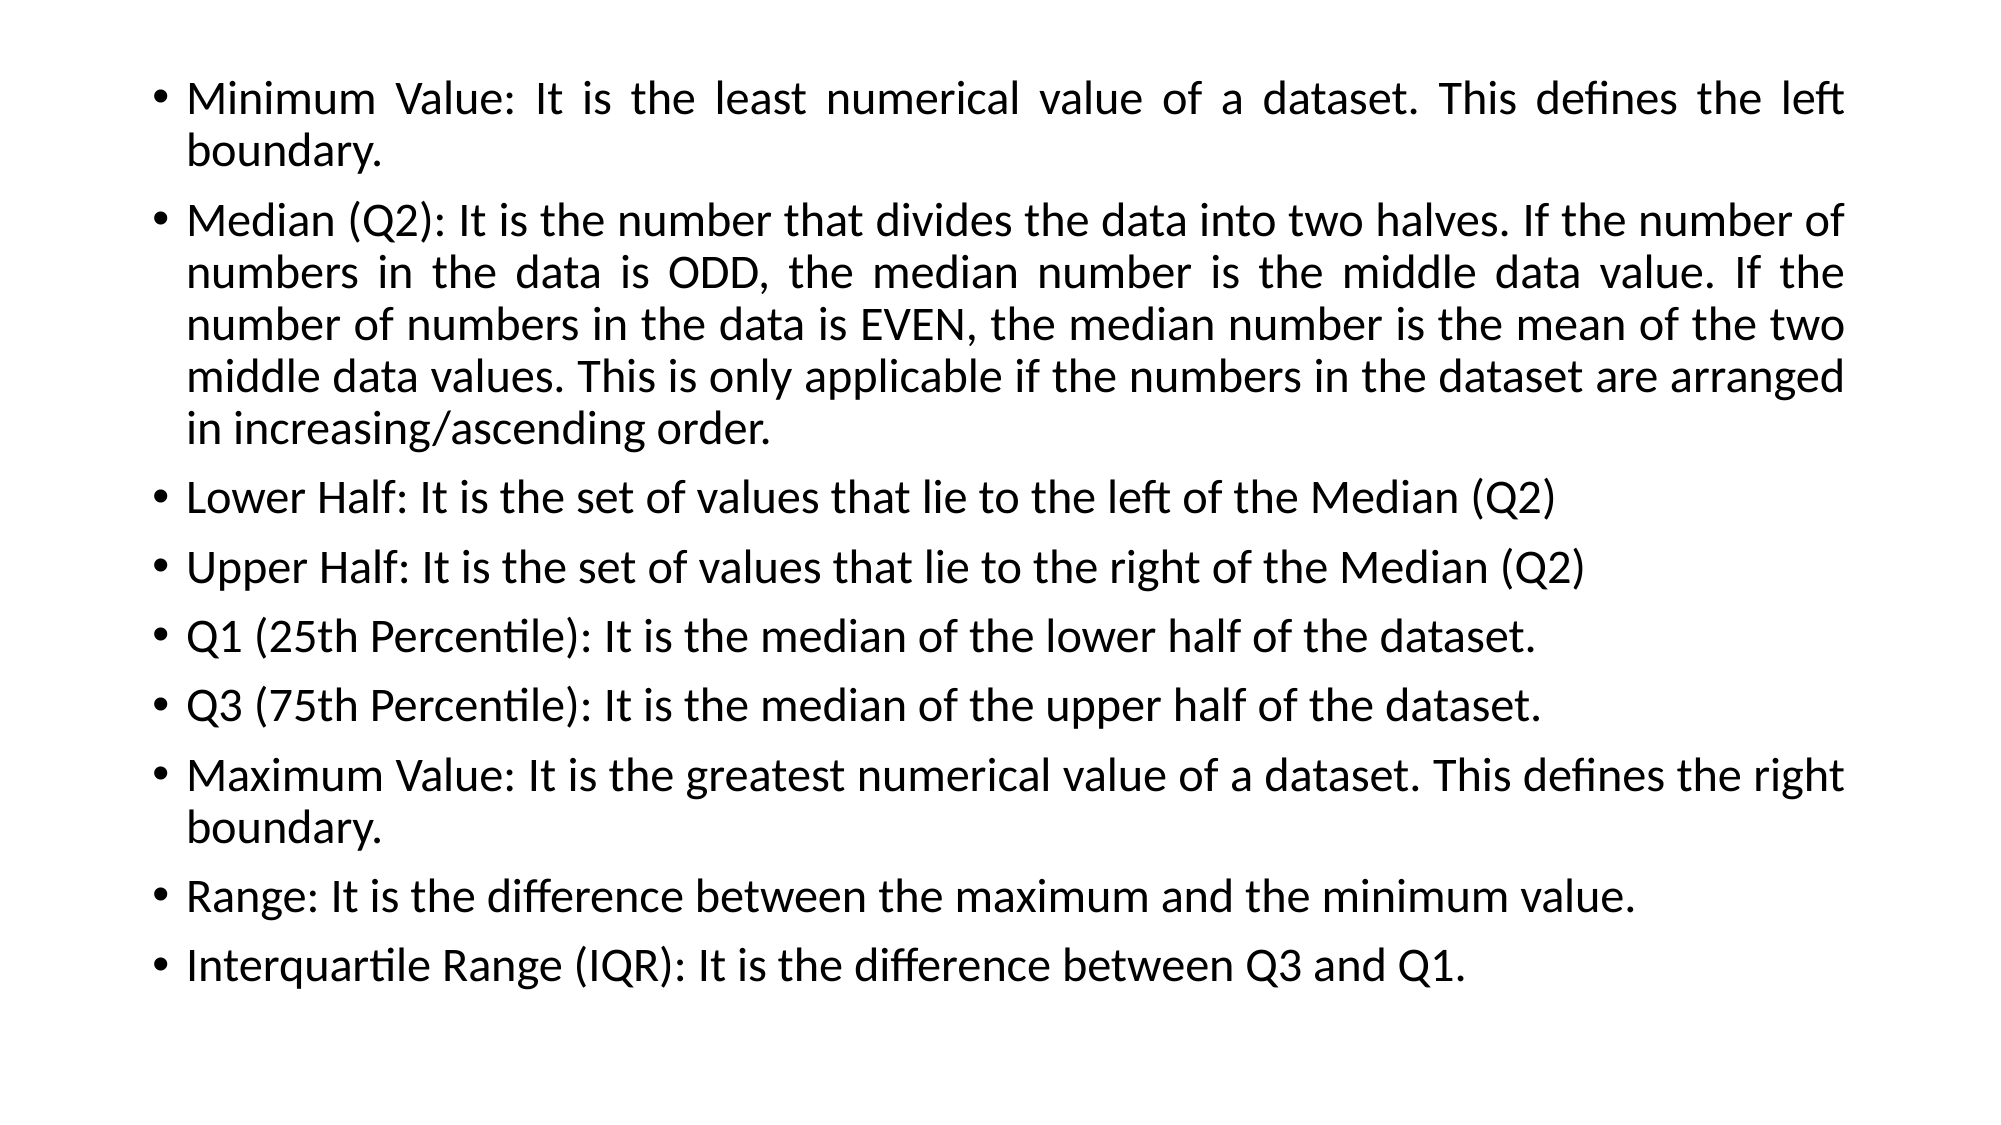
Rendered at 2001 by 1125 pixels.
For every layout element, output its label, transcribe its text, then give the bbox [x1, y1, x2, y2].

list Minimum Value: It is the least numerical value of a dataset. This defines the left boundary. Median (Q2): It is the number that divides the data into two halves. If the number of numbers in the data is ODD, the median number is the middle data value. If the number of numbers in the data is EVEN, the median number is the mean of the two middle data values. This is only applicable if the numbers in the dataset are arranged in increasing/ascending order. Lower Half: It is the set of values that lie to the left of the Median (Q2) Upper Half: It is the set of values that lie to the right of the Median (Q2) Q1 (25th Percentile): It is the median of the lower half of the dataset. Q3 (75th Percentile): It is the median of the upper half of the dataset. Maximum Value: It is the greatest numerical value of a dataset. This defines the right boundary. Range: It is the difference between the maximum and the minimum value. Interquartile Range (IQR): It is the difference between Q3 and Q1. [137, 65, 1863, 1014]
